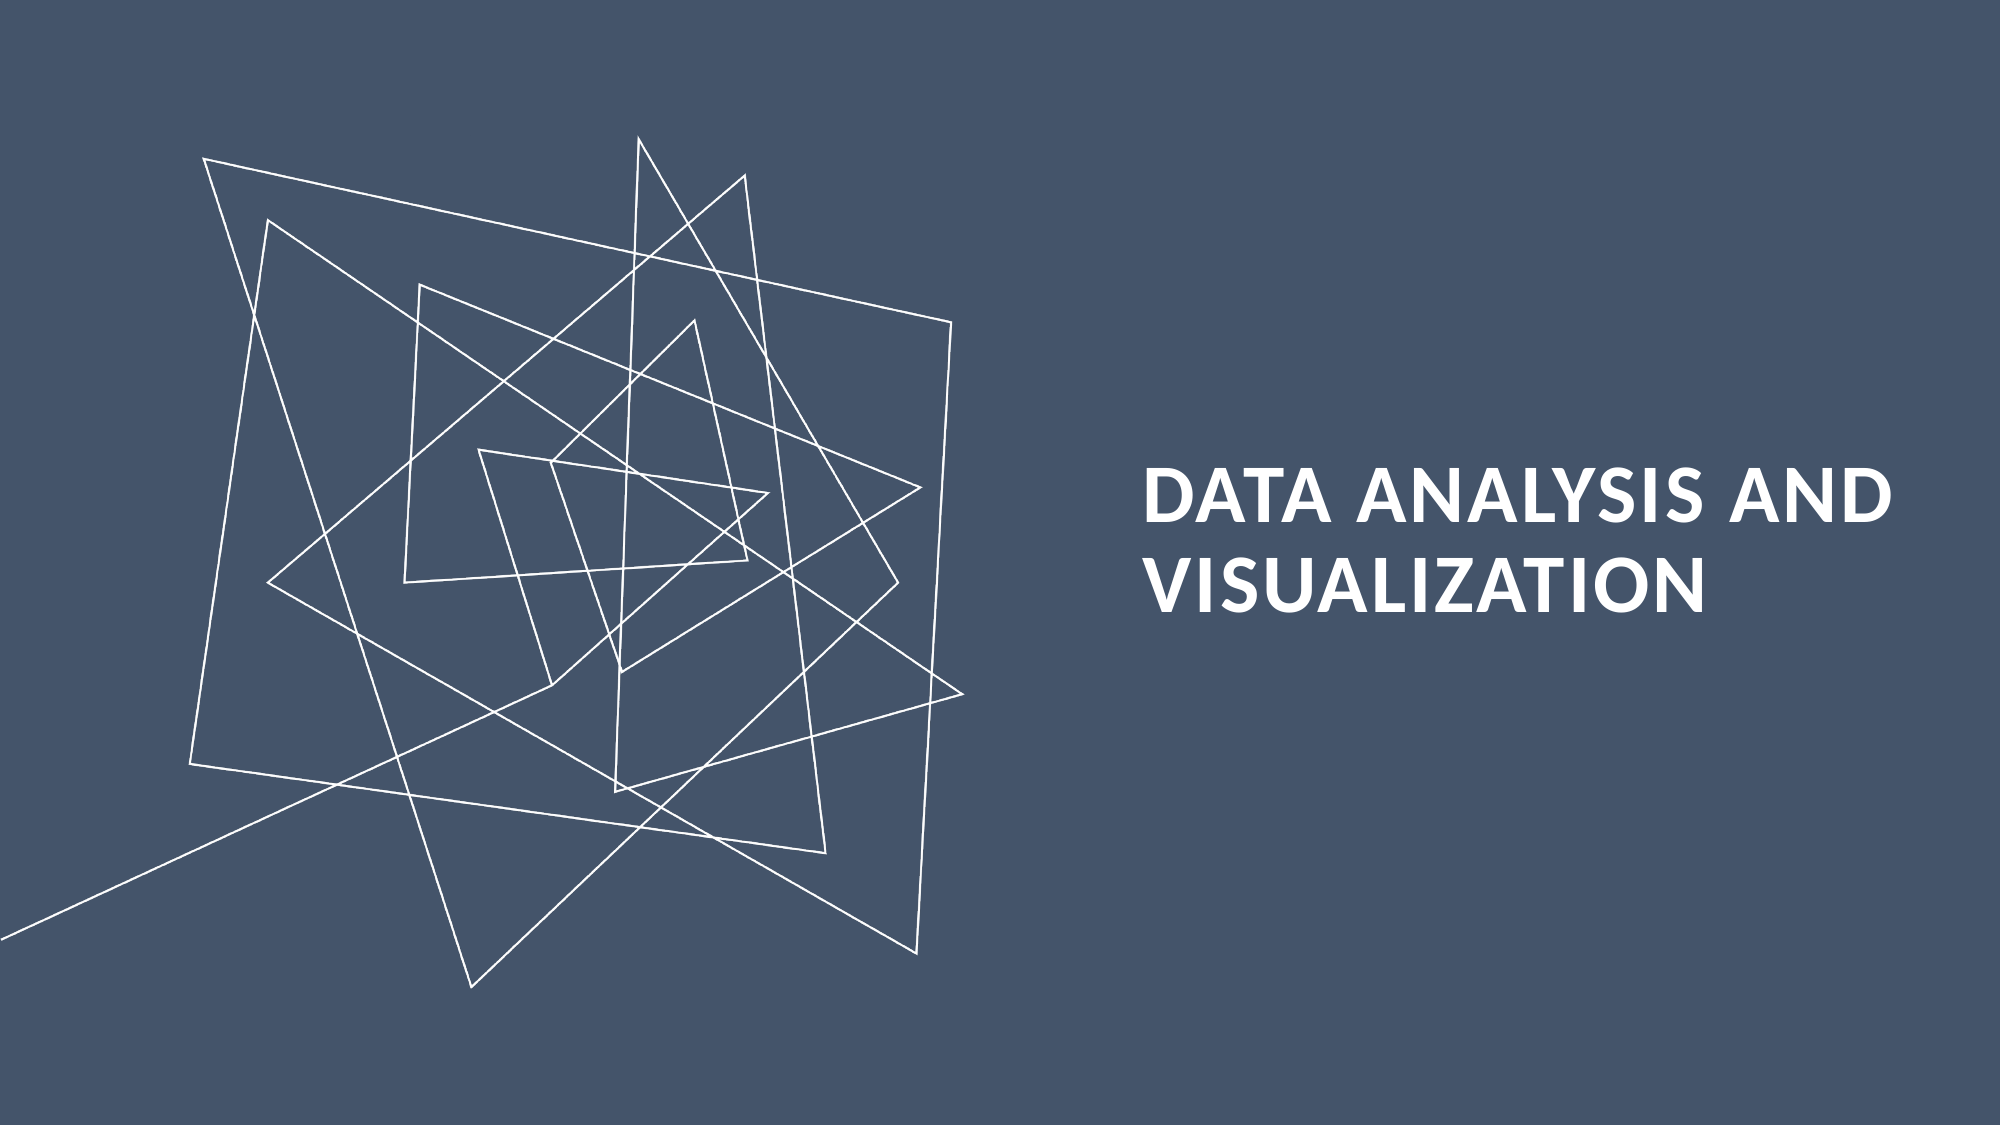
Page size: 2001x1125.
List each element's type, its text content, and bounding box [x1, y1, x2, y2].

title DATA ANALYSIS AND VISUALIZATION [1127, 381, 1984, 638]
picture [0, 135, 965, 989]
